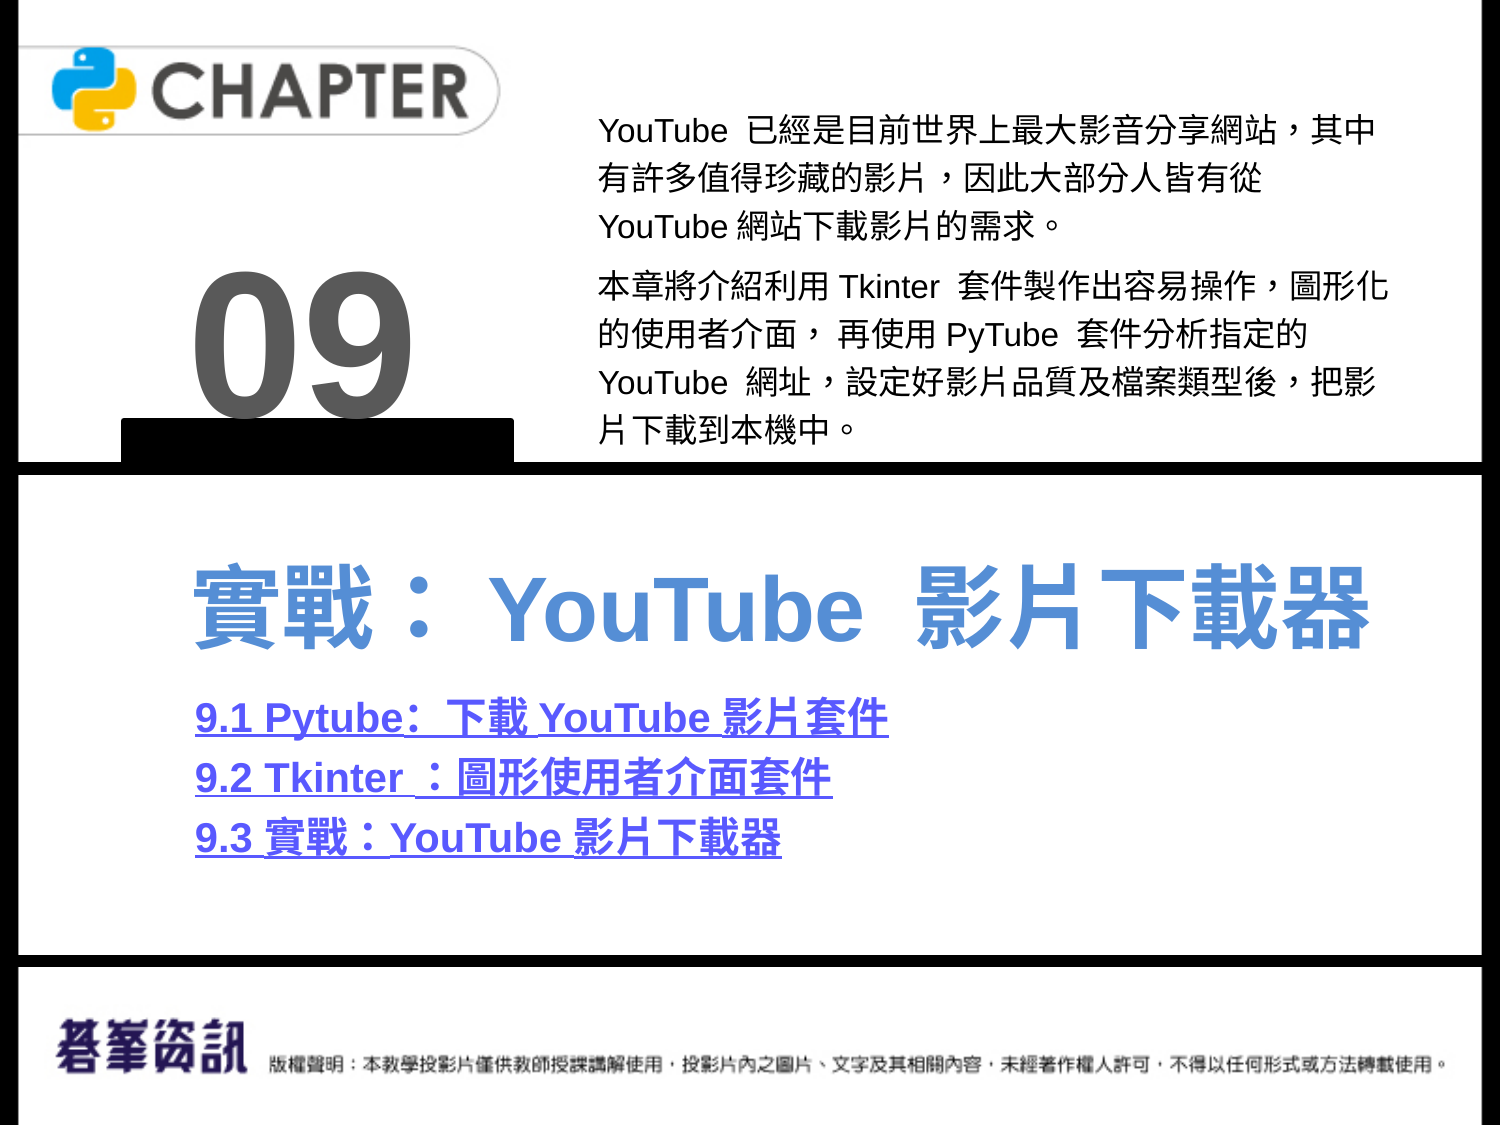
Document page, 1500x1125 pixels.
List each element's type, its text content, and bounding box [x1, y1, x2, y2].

list 實戰：YouTube 影片下載器 [175, 550, 1454, 668]
list YouTube 已經是目前世界上最大影音分享網站，其中有許多值得珍藏的影片，因此大部分人皆有從 YouTube網站下載影片的需求。 本章將介紹利用Tkinter 套件製作出容易操作，圖形化的使用者介面， 再使用PyTube 套件分析指定的YouTube 網址，設定好影片品質及檔案類型後，把影片下載到本機中。 [573, 101, 1454, 446]
list 9.1 Pytube：下載 YouTube 影片套件 9.2 Tkinter ：圖形使用者介面套件 9.3 實戰：YouTube 影片下載器 [194, 691, 1500, 881]
list 09 [172, 338, 468, 481]
picture [18, 475, 1482, 955]
picture [0, 0, 1500, 1125]
